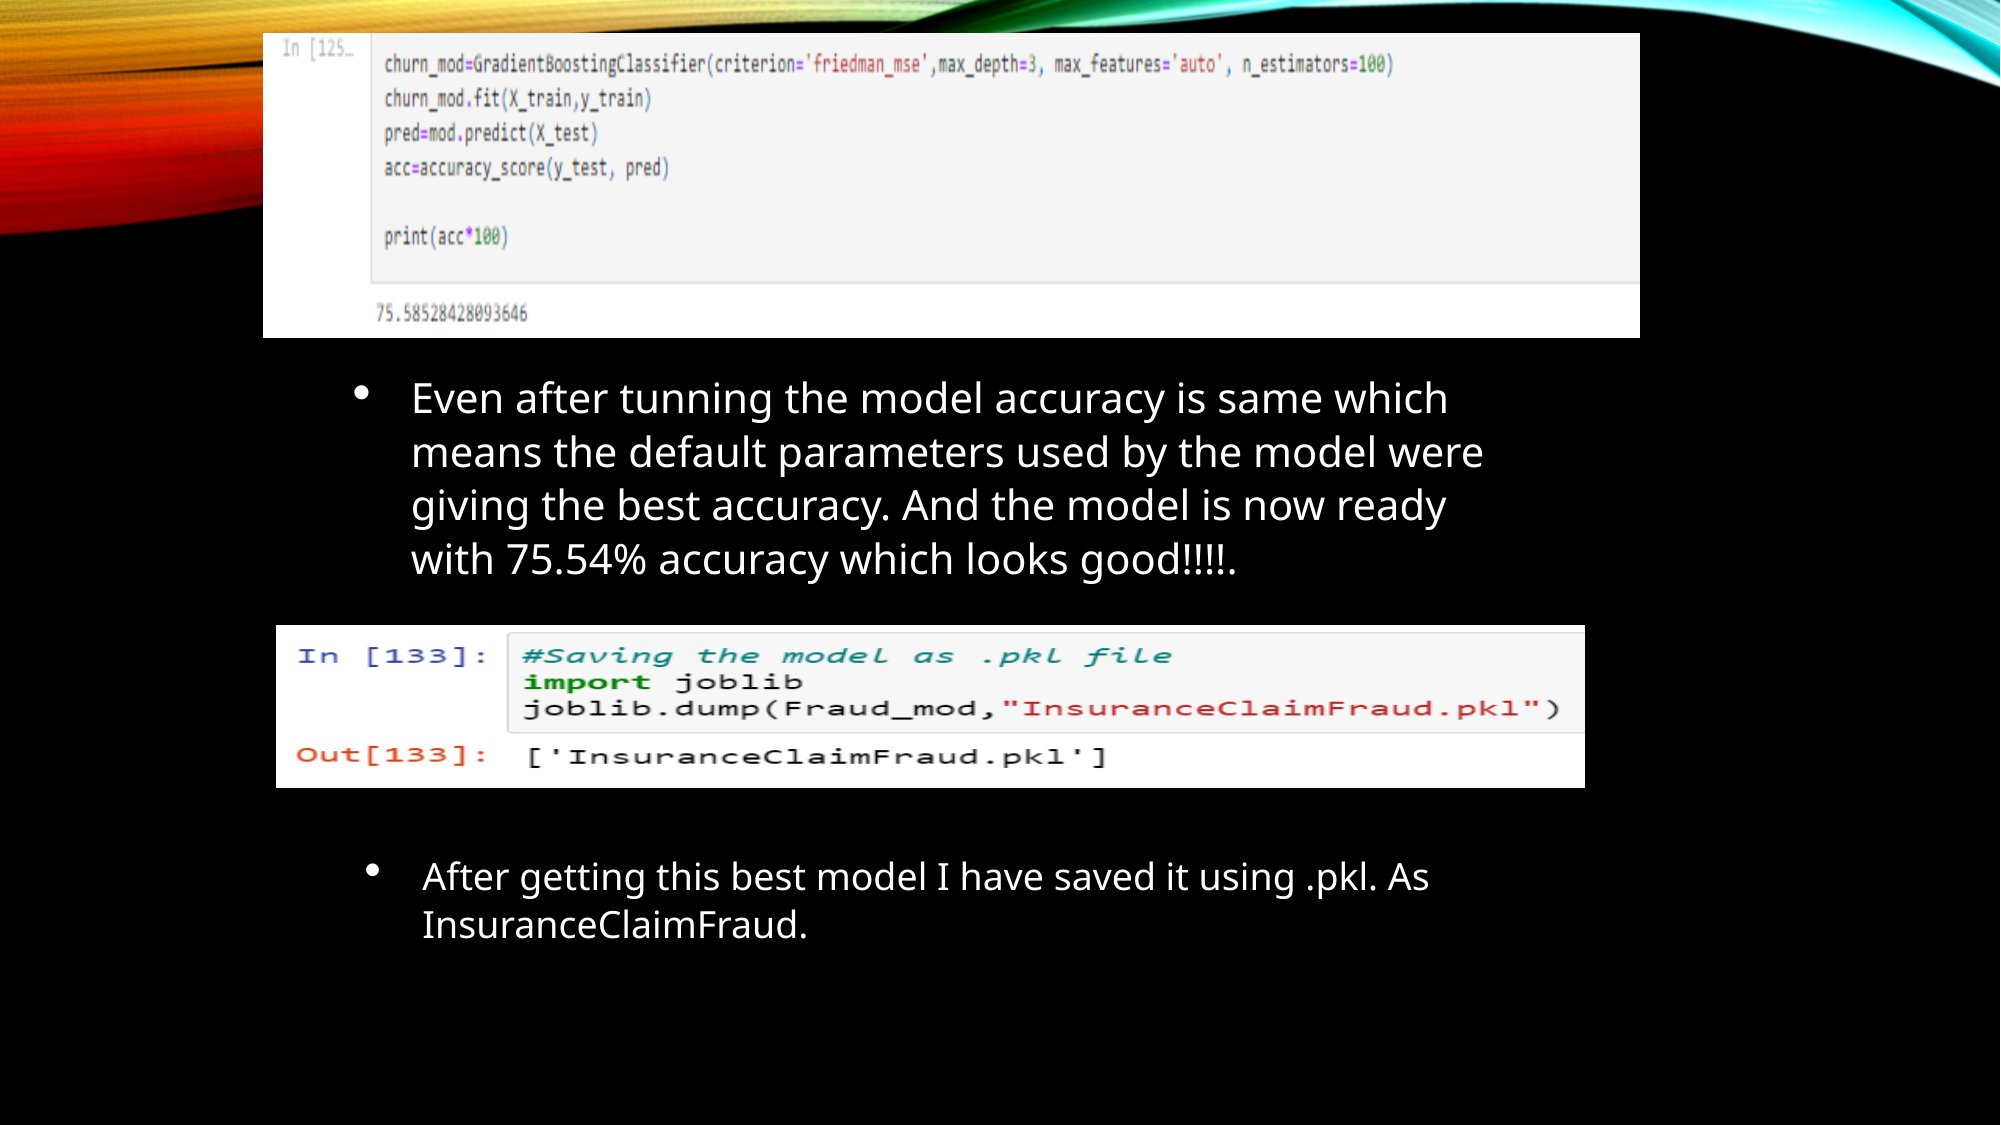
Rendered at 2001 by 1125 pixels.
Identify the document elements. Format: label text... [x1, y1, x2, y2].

text_box Even after tunning the model accuracy is same which means the default parameters used by the model were giving the best accuracy. And the model is now ready with 75.54% accuracy which looks good!!!!. [339, 361, 1522, 590]
text_box After getting this best model I have saved it using .pkl. As InsuranceClaimFraud. [351, 841, 1475, 953]
picture [0, 0, 2000, 338]
picture [276, 625, 1585, 788]
